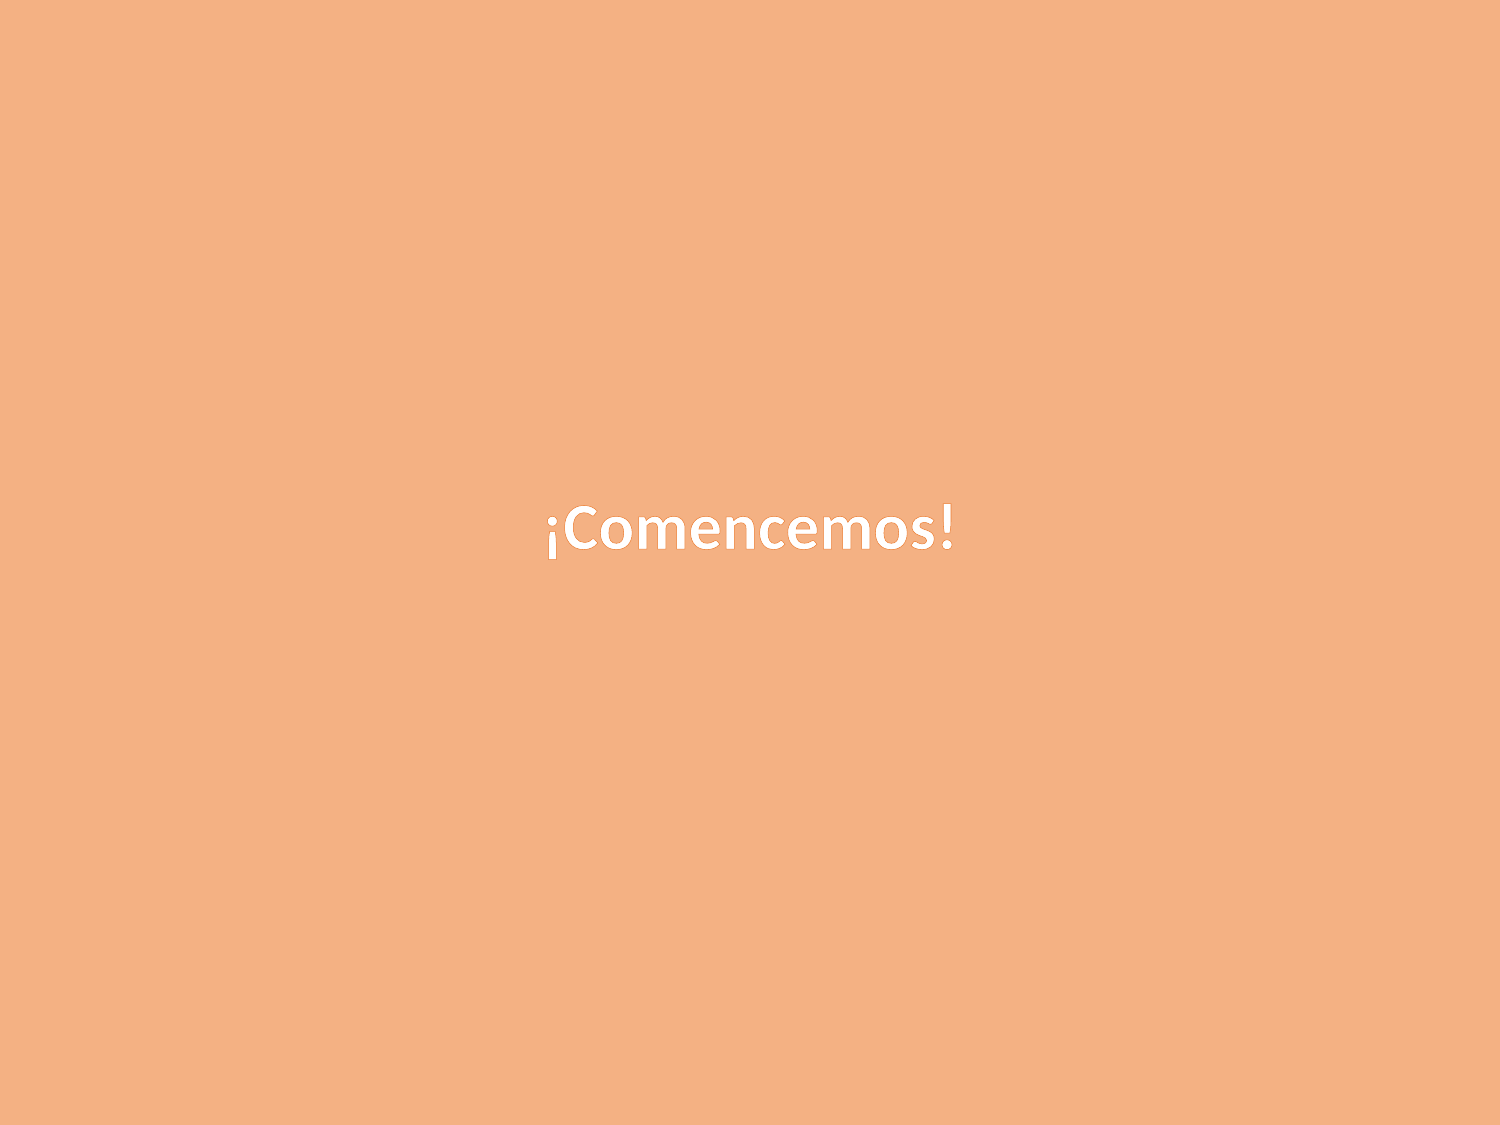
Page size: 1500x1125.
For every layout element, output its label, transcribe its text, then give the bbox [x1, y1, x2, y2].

text_box ¡Comencemos! [391, 436, 1108, 689]
